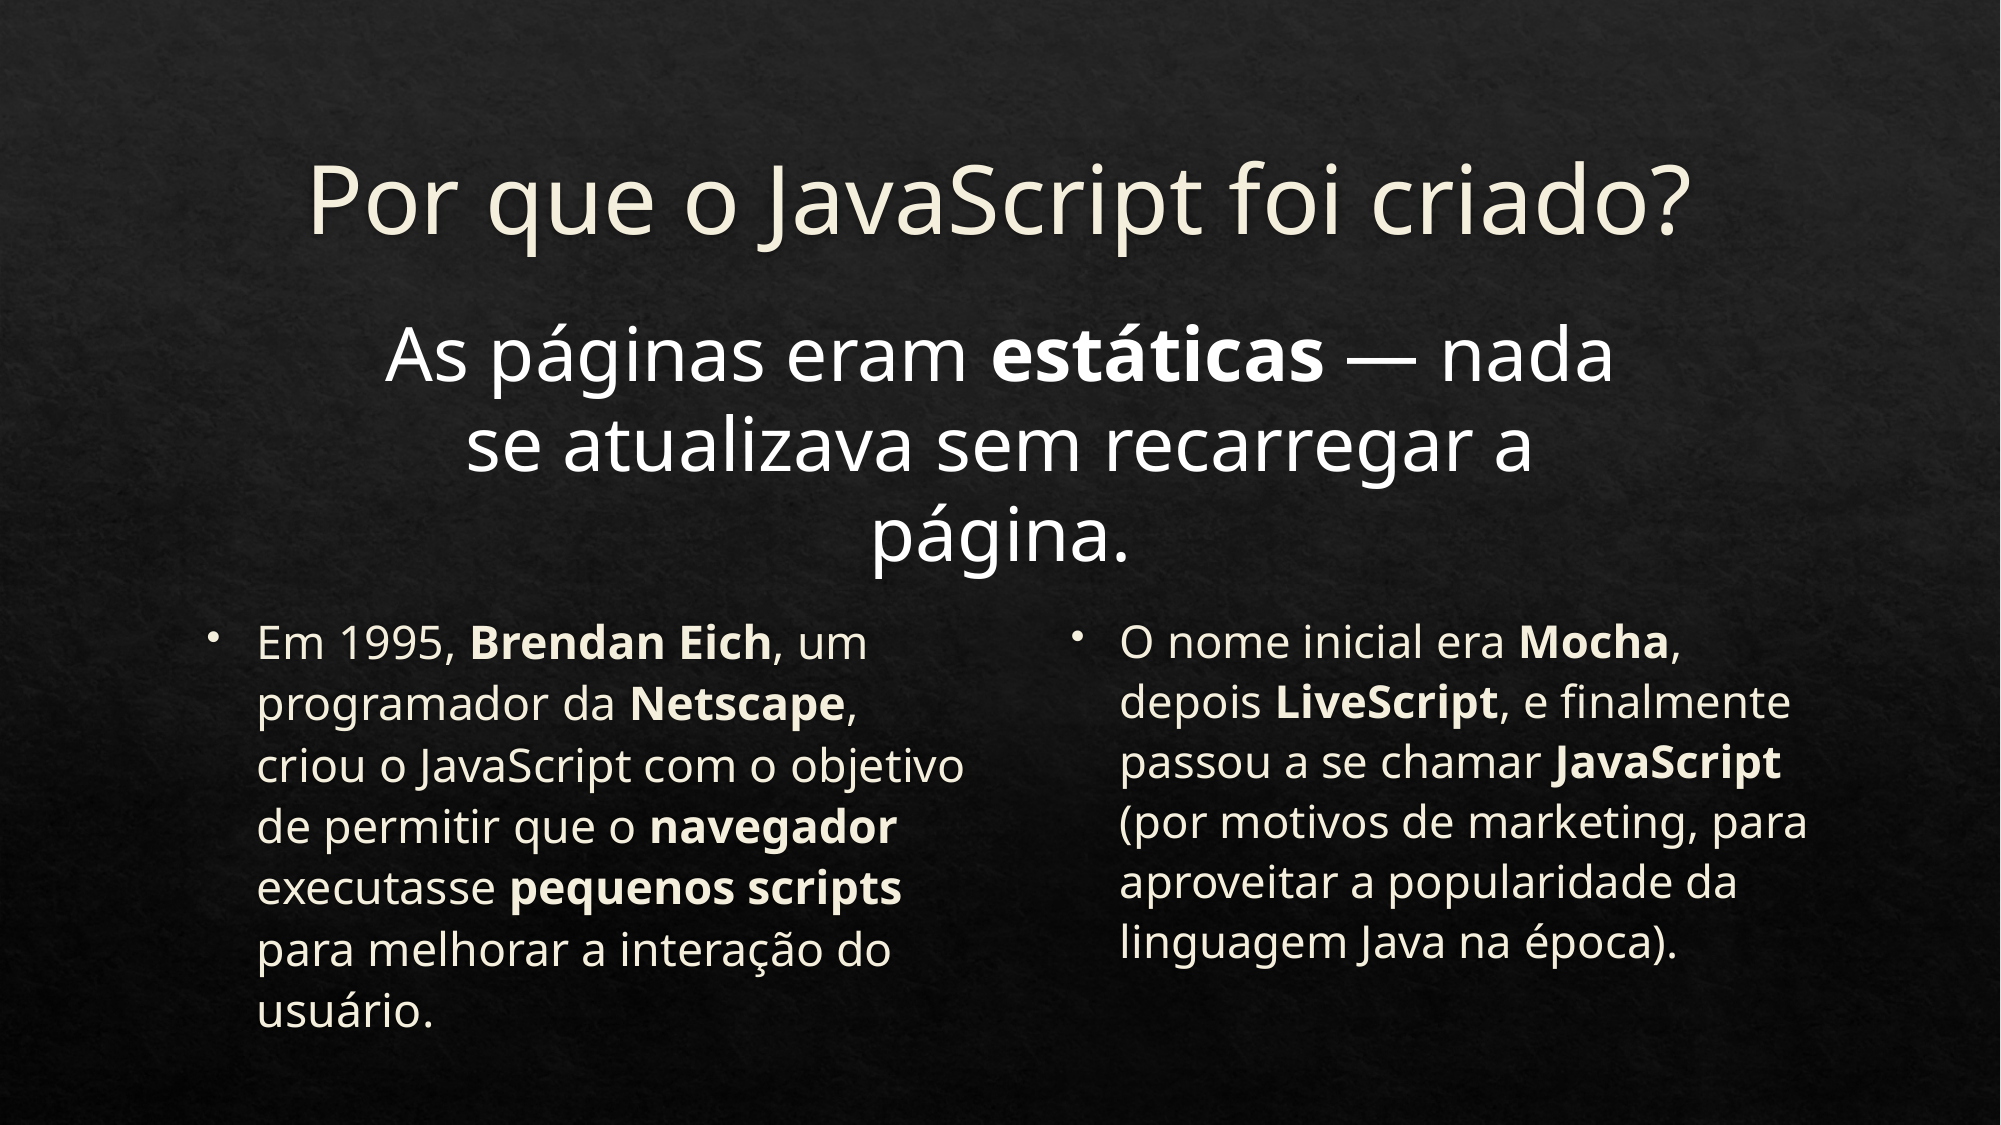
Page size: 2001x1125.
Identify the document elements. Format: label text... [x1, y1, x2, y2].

title Por que o JavaScript foi criado? [149, 99, 1849, 307]
list Em 1995, Brendan Eich, um programador da Netscape, criou o JavaScript com o objetivo de permitir que o navegador executasse pequenos scripts para melhorar a interação do usuário. [187, 599, 985, 1051]
list O nome inicial era Mocha, depois LiveScript, e finalmente passou a se chamar JavaScript (por motivos de marketing, para aproveitar a popularidade da linguagem Java na época). [1051, 599, 1849, 977]
text_box As páginas eram estáticas — nada se atualizava sem recarregar a página. [344, 298, 1657, 584]
